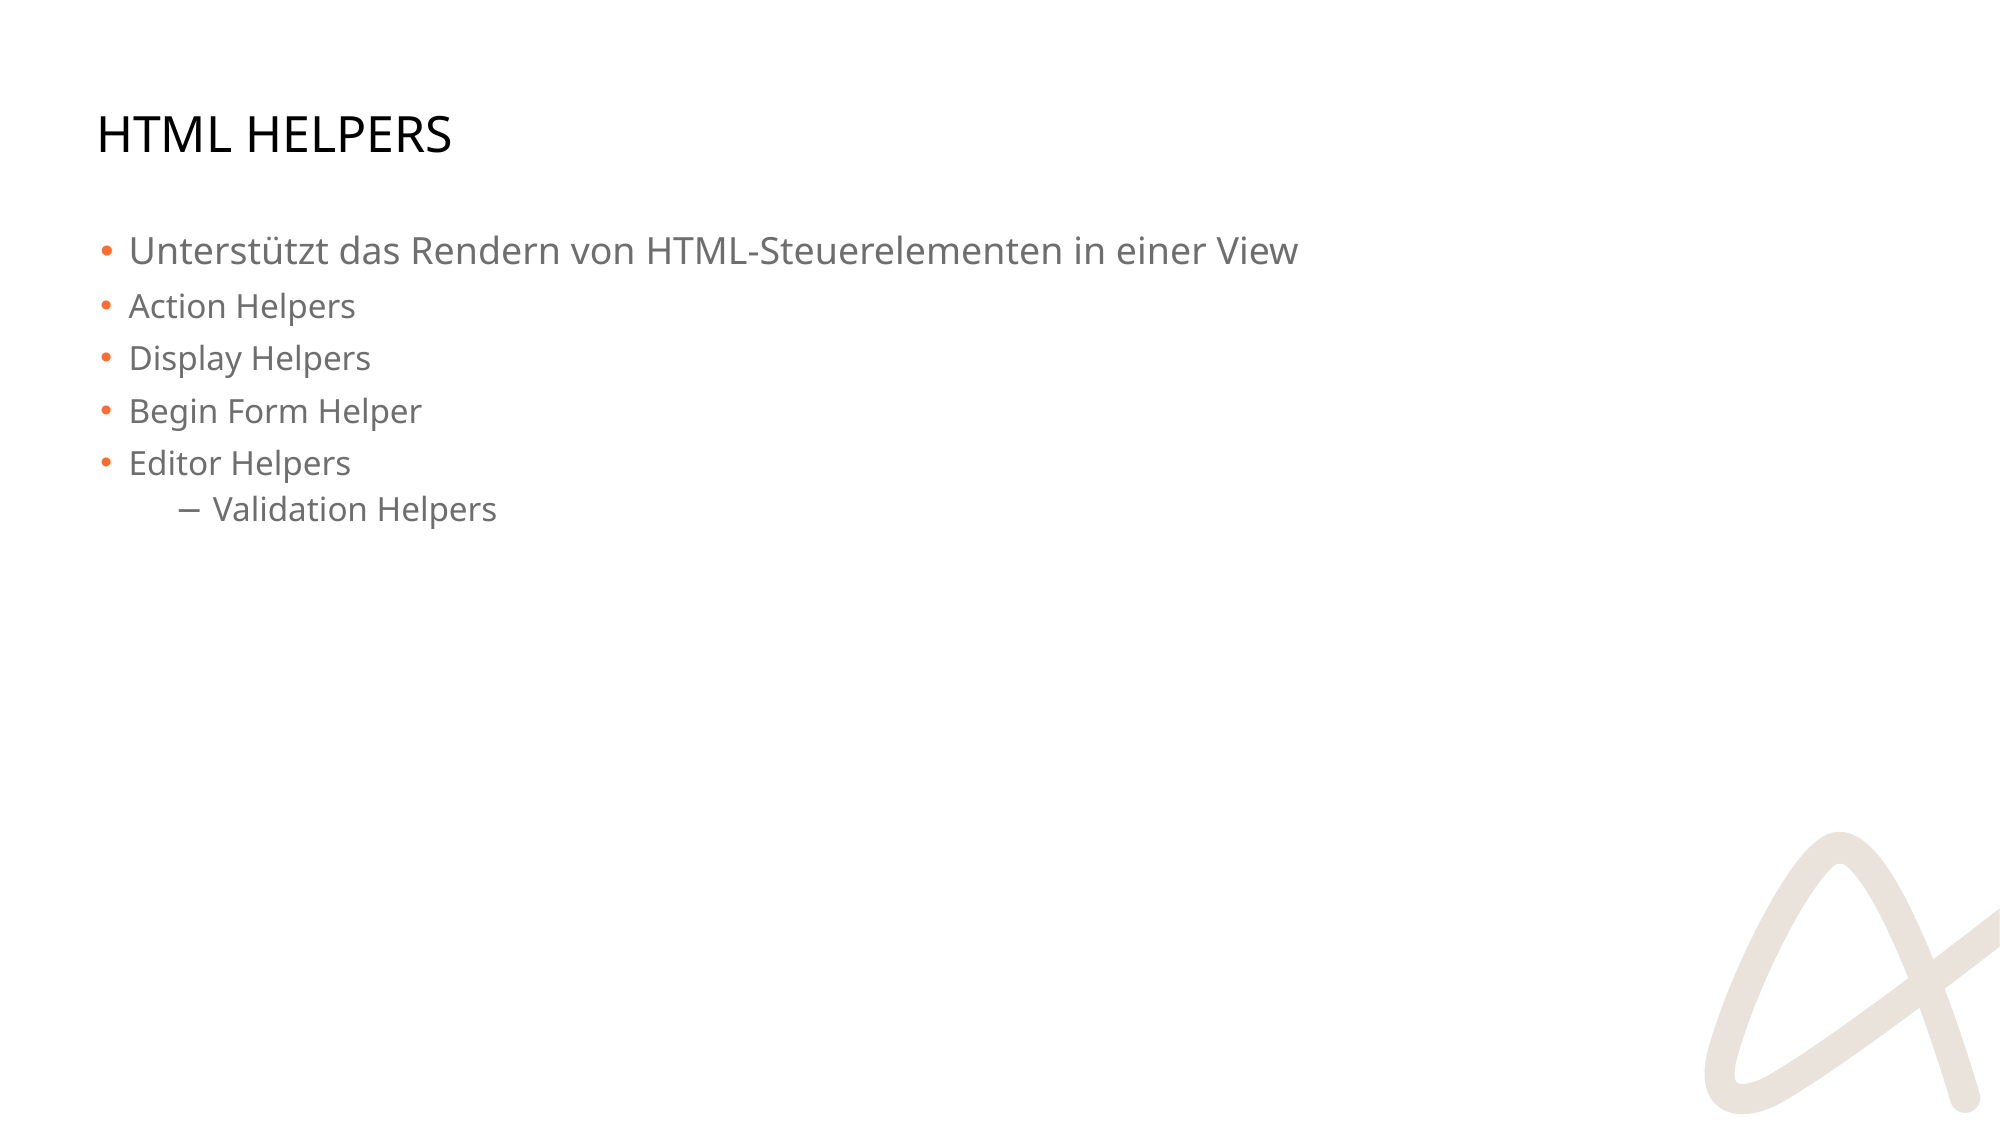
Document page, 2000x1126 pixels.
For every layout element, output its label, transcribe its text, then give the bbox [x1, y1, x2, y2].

list Unterstützt das Rendern von HTML-Steuerelementen in einer View Action Helpers Display Helpers Begin Form Helper Editor Helpers Validation Helpers [100, 220, 1876, 1013]
title HTML Helpers [96, 36, 1904, 172]
